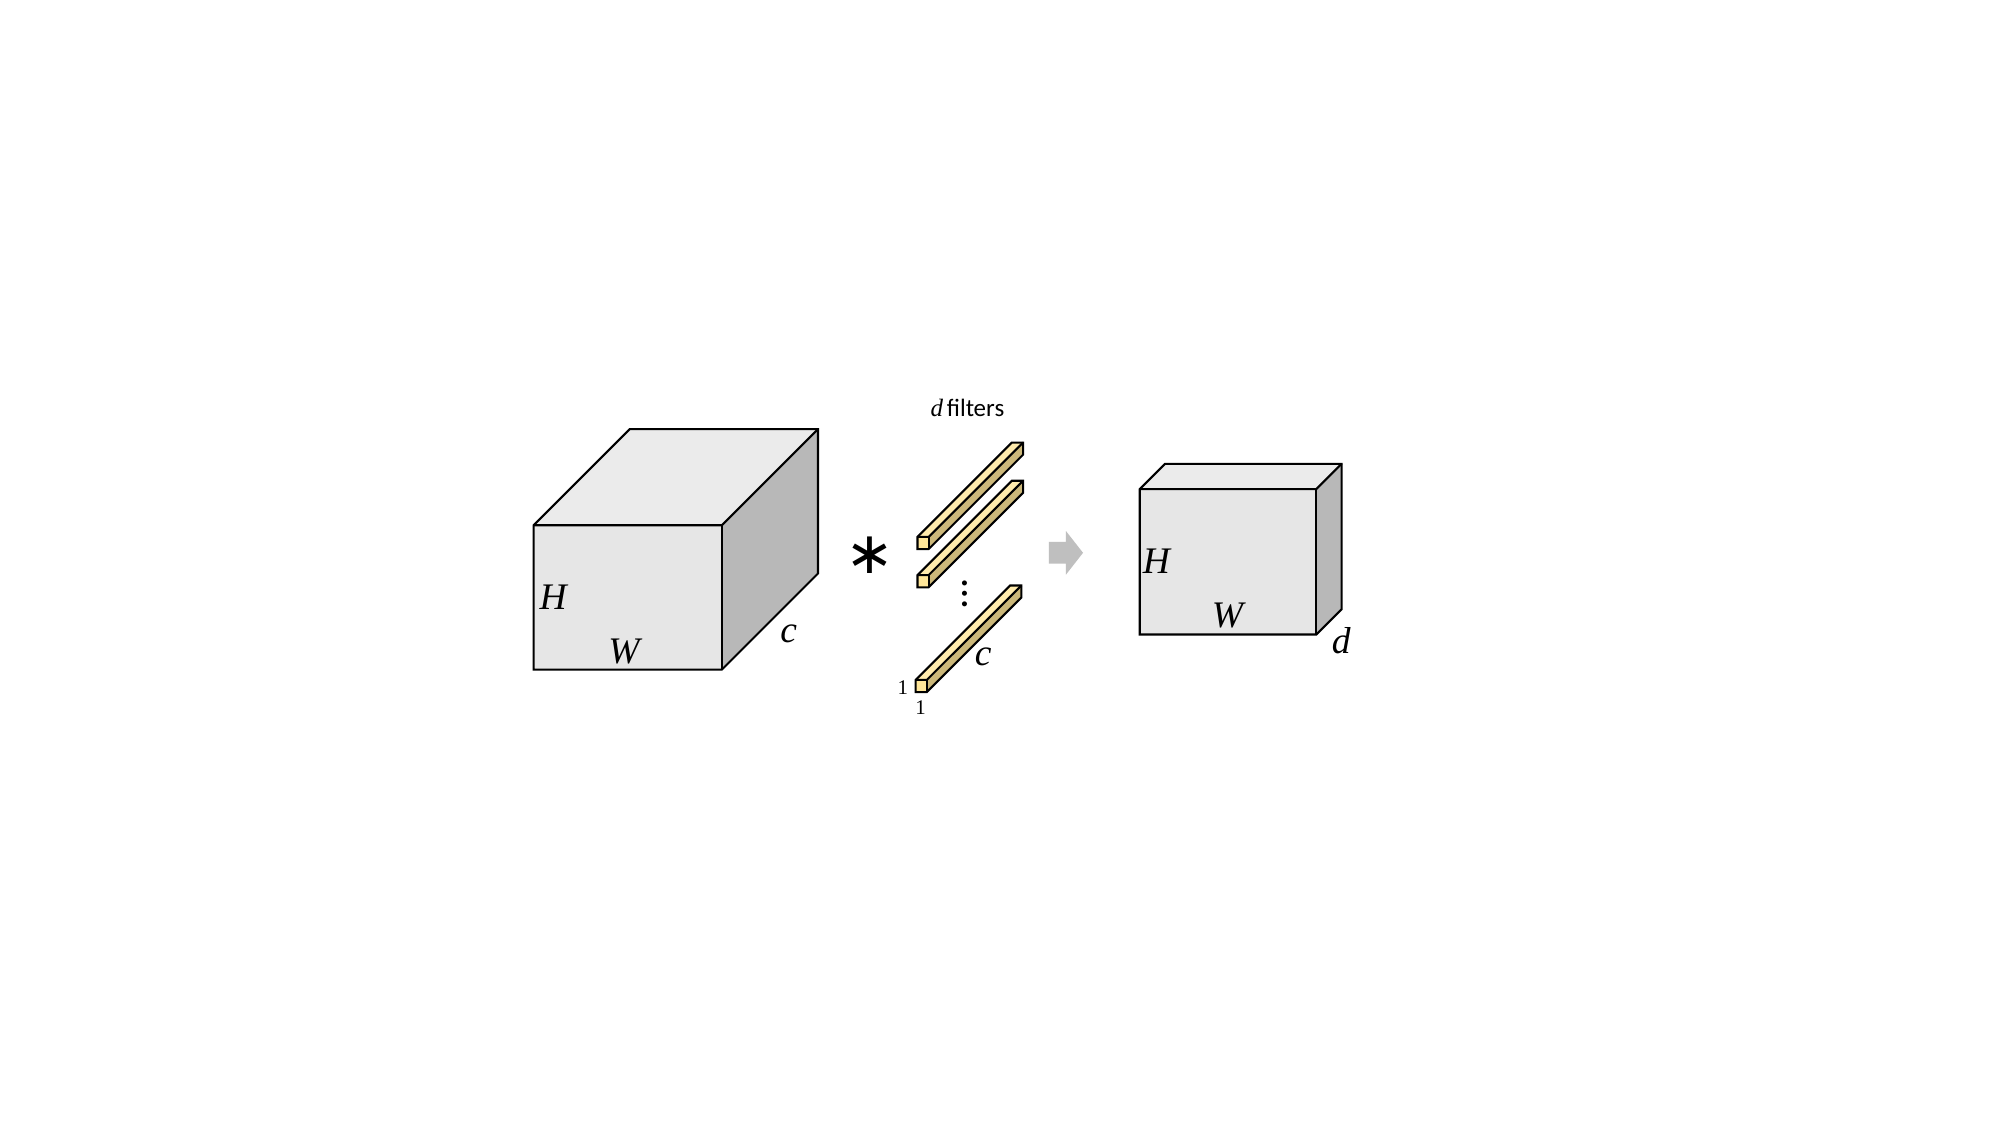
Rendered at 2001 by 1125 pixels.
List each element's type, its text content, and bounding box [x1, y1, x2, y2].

text_box [927, 634, 960, 671]
text_box [916, 441, 1025, 551]
text_box [922, 482, 1019, 574]
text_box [1144, 465, 1337, 488]
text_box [1128, 528, 1258, 644]
text_box 1 [882, 666, 927, 707]
text_box ∗ [927, 639, 960, 677]
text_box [524, 564, 654, 680]
text_box [532, 428, 820, 671]
text_box [1047, 528, 1085, 578]
text_box [927, 645, 960, 686]
text_box d filters [915, 384, 1063, 434]
text_box d [1317, 608, 1367, 669]
text_box [974, 584, 1023, 620]
text_box c [960, 620, 1005, 681]
text_box c [765, 597, 815, 658]
text_box 1 [900, 686, 945, 726]
text_box ∗ [830, 507, 909, 593]
text_box [916, 479, 1025, 589]
text_box [922, 444, 1019, 535]
text_box … [946, 564, 1012, 647]
text_box ∗ [979, 587, 1017, 620]
text_box [1138, 462, 1343, 636]
text_box … [538, 431, 813, 524]
